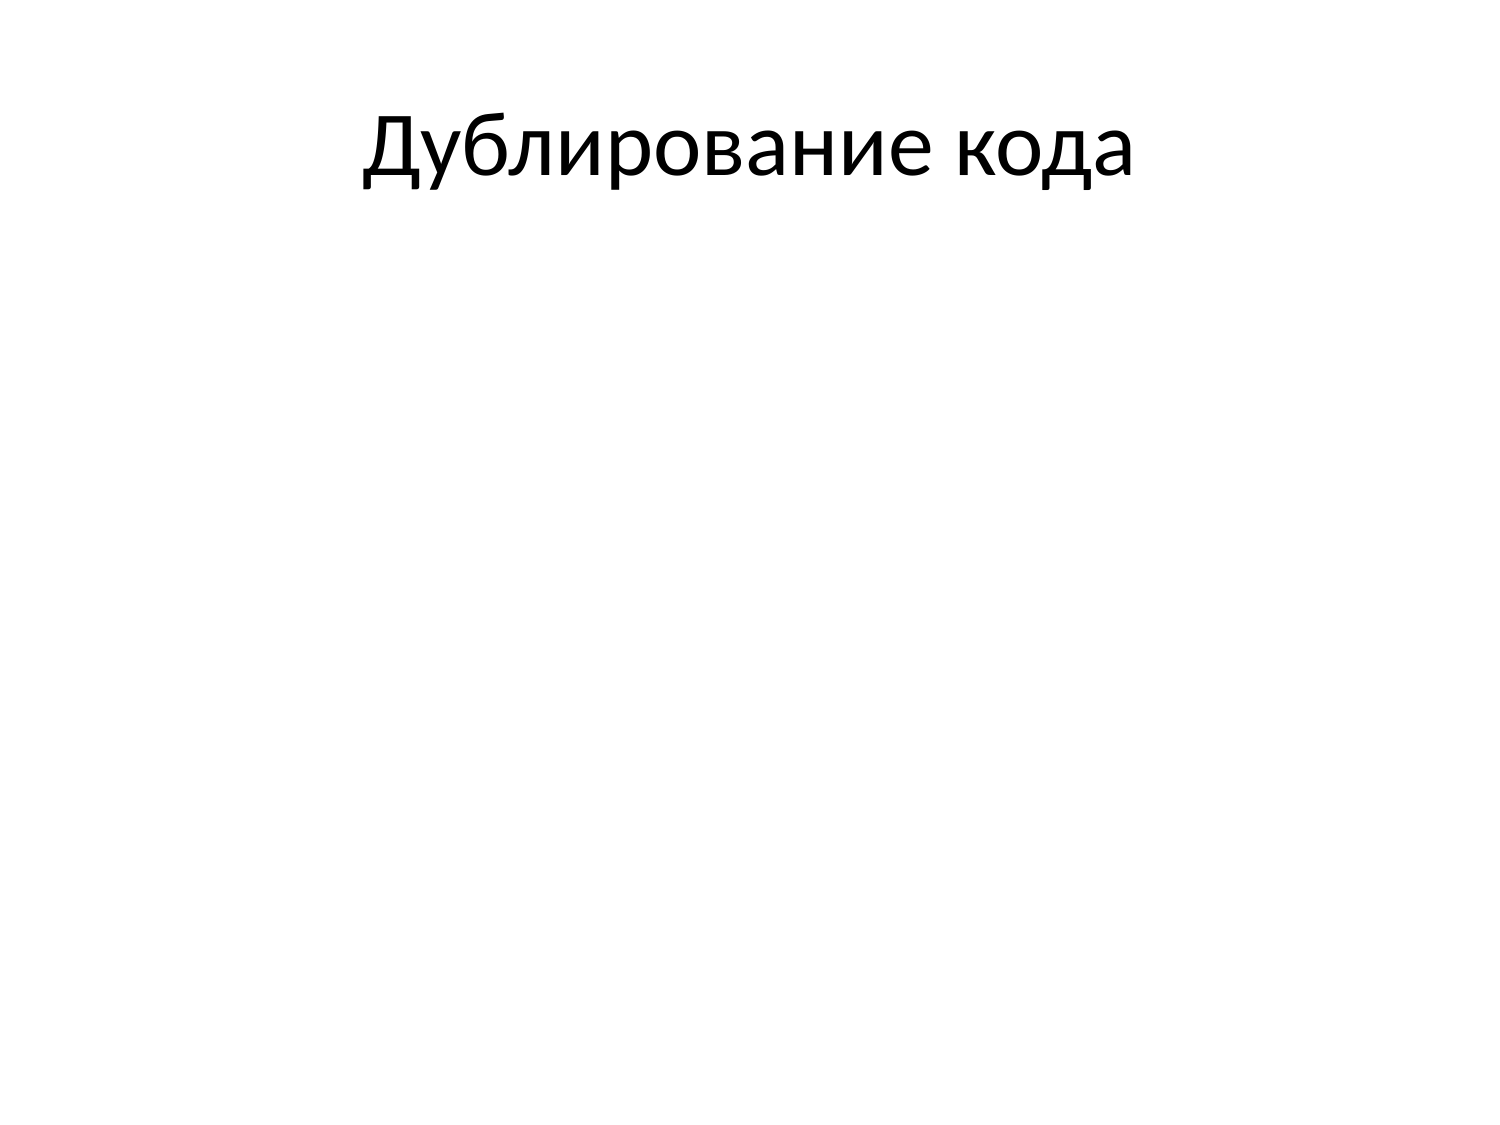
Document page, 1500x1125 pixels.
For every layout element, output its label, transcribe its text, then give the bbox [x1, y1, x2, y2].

title Дублирование кода [75, 45, 1425, 233]
